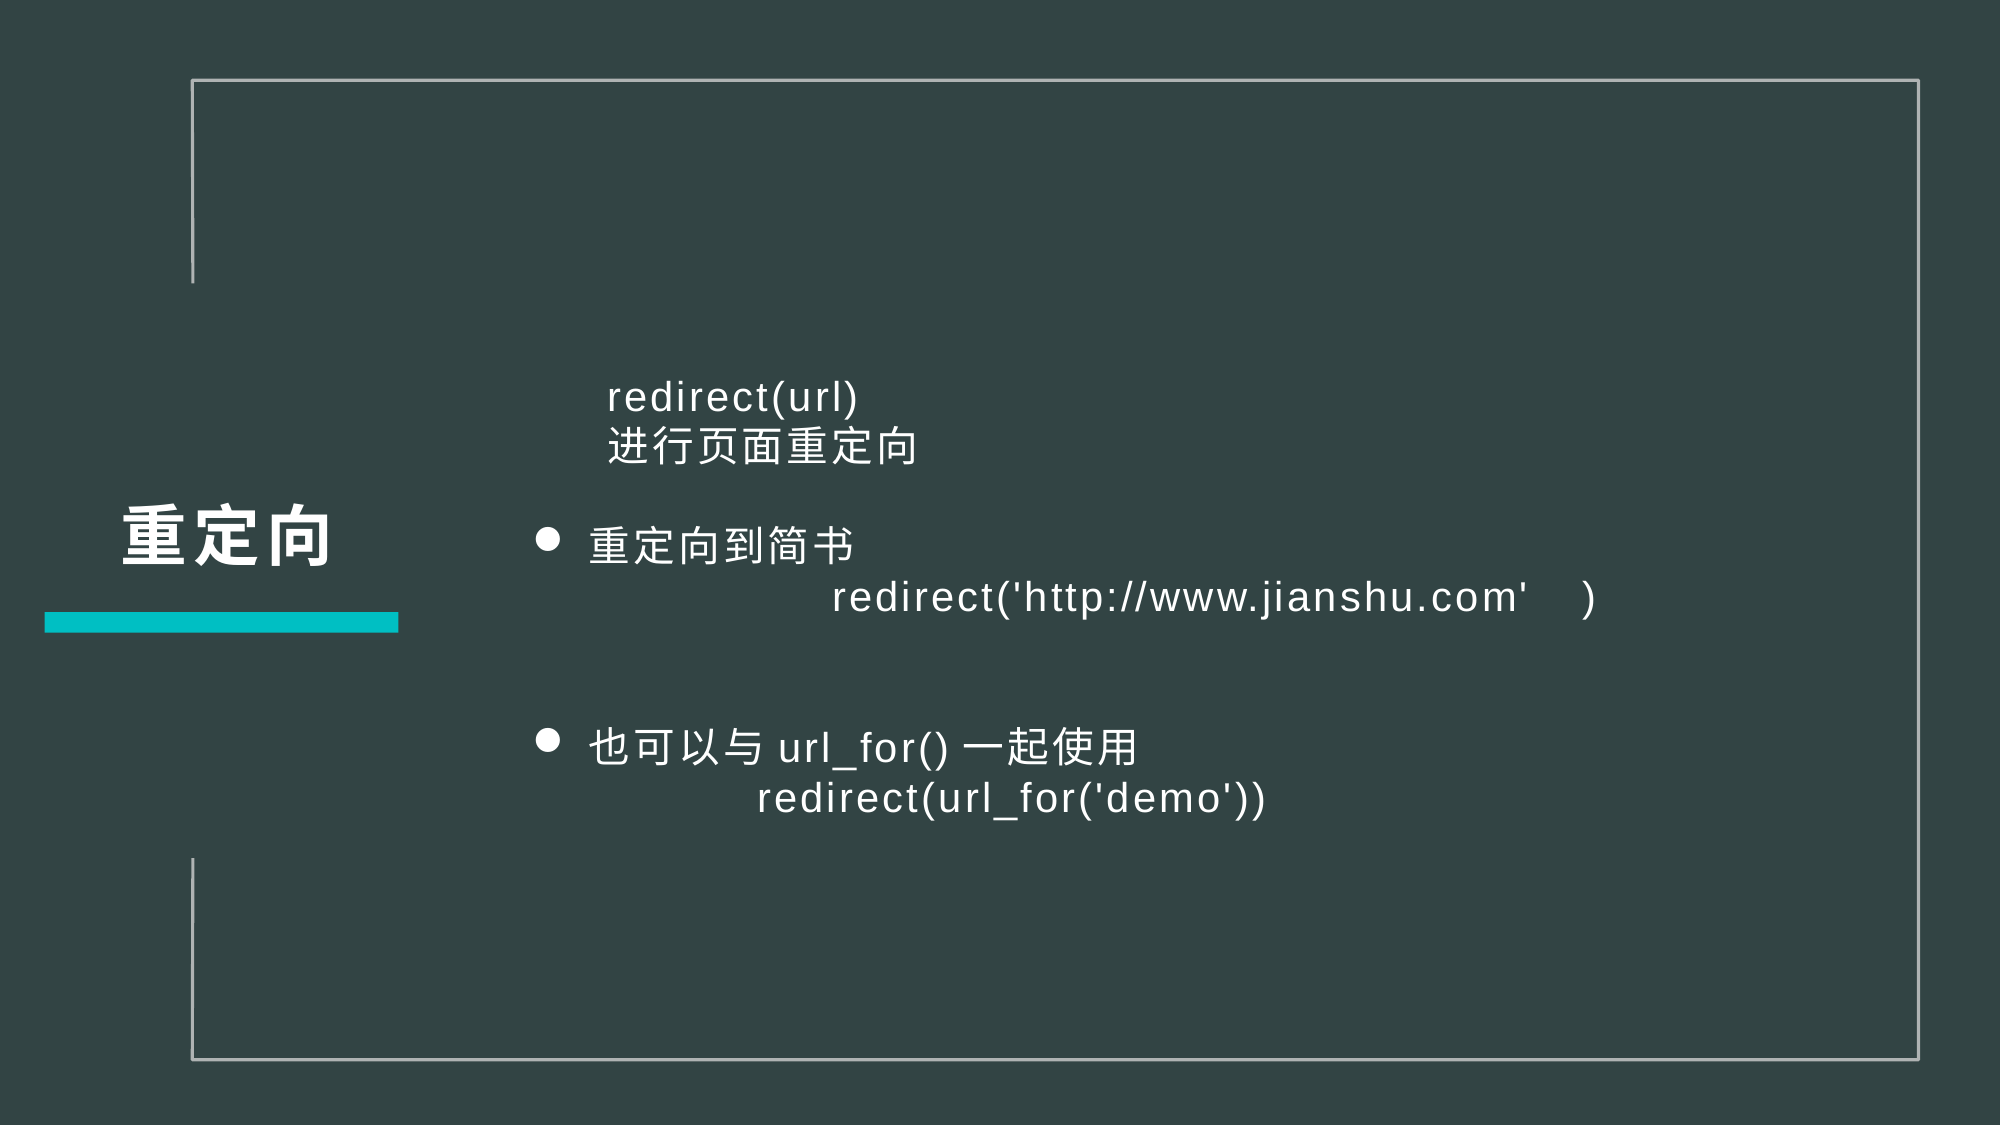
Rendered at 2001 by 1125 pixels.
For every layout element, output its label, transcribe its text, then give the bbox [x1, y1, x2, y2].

text_box [42, 610, 192, 635]
text_box [190, 78, 1921, 1062]
text_box 重定向 [11, 397, 192, 654]
